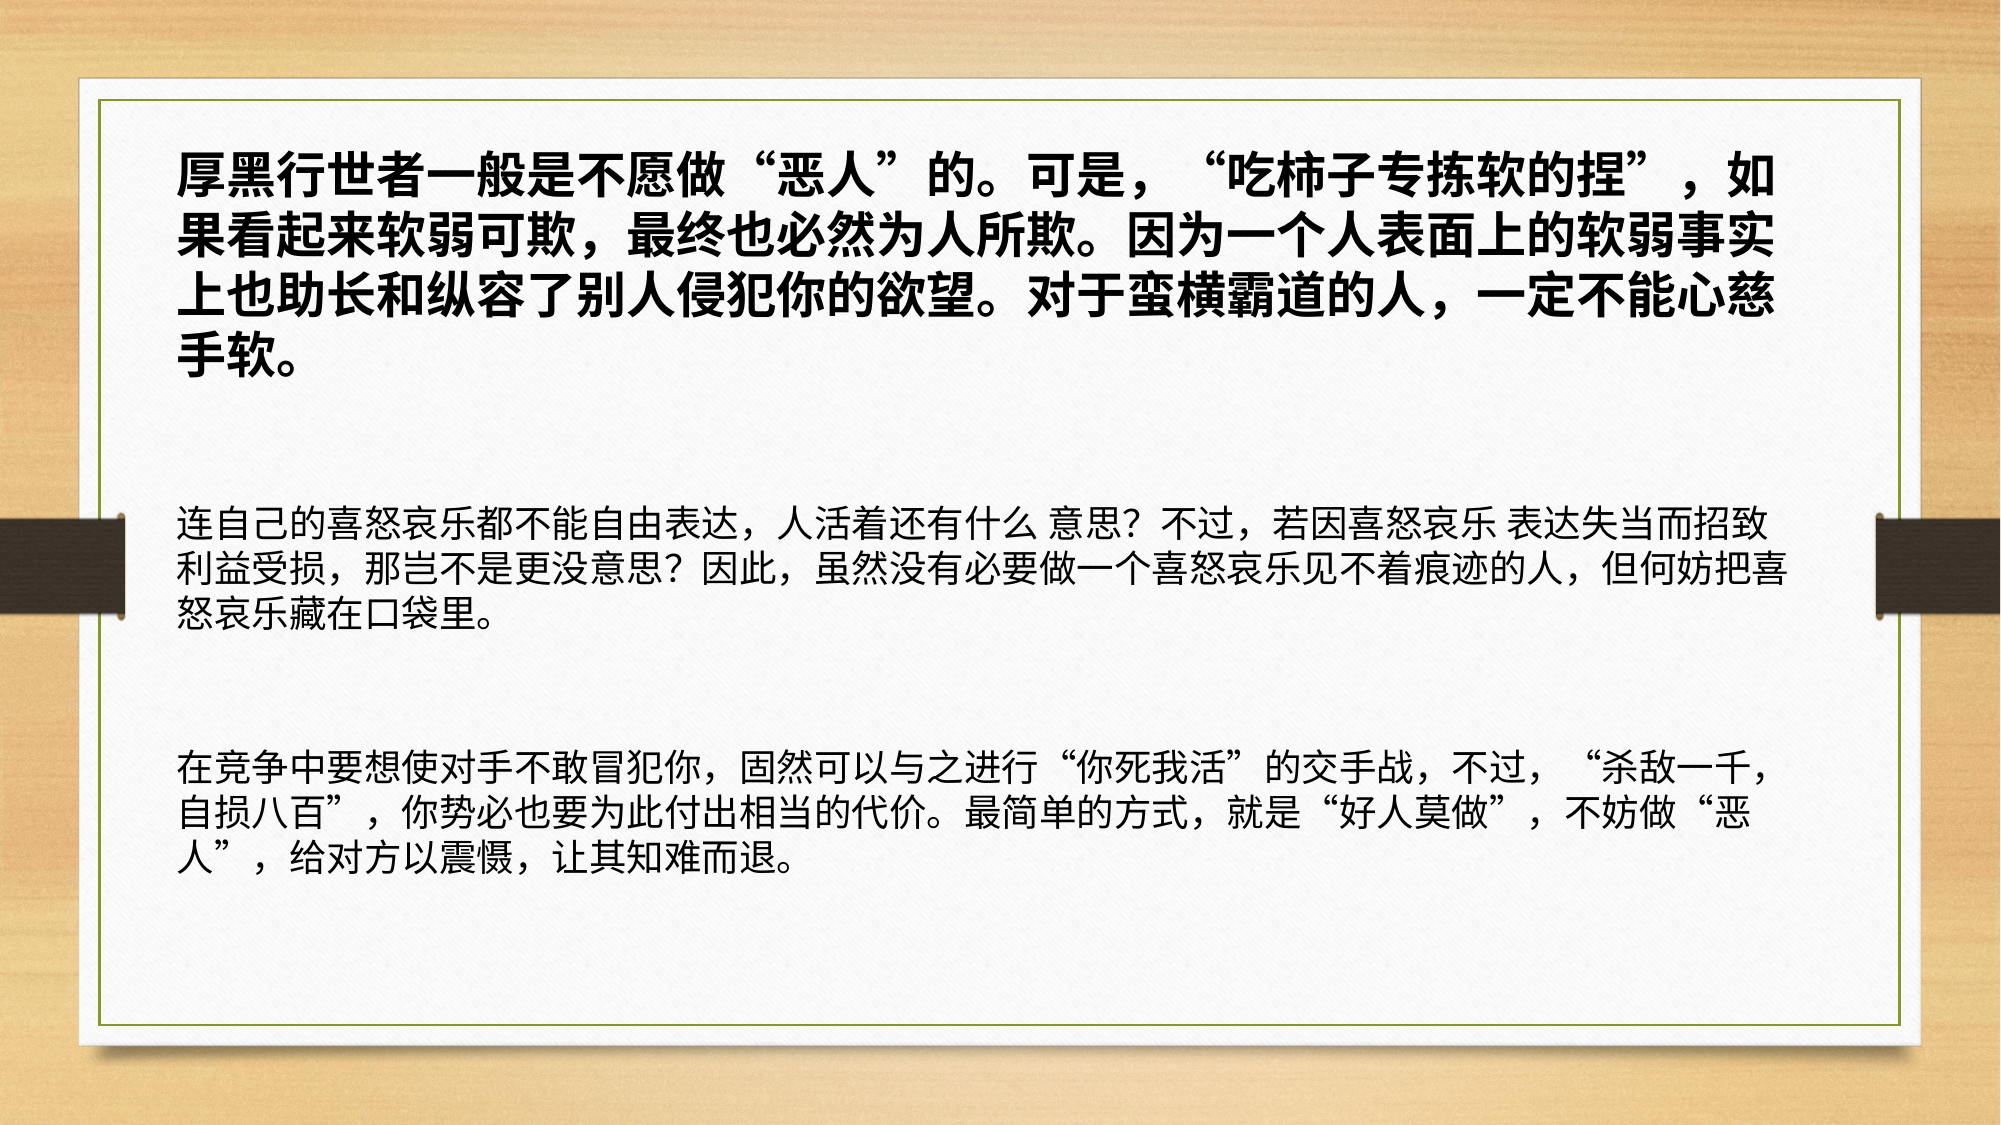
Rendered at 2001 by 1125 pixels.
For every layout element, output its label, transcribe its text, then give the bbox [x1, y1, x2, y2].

text_box 在竞争中要想使对手不敢冒犯你，固然可以与之进行“你死我活”的交手战，不过，“杀敌一千，自损八百”，你势必也要为此付出相当的代价。最简单的方式，就是“好人莫做”，不妨做“恶人”，给对方以震慑，让其知难而退。 [162, 736, 1816, 887]
text_box 连自己的喜怒哀乐都不能自由表达，人活着还有什么 意思？不过，若因喜怒哀乐 表达失当而招致利益受损，那岂不是更没意思？因此，虽然没有必要做一个喜怒哀乐见不着痕迹的人，但何妨把喜怒哀乐藏在口袋里。 [162, 492, 1816, 643]
picture [0, 0, 2001, 1125]
text_box 厚黑行世者一般是不愿做“恶人”的。可是，“吃柿子专拣软的捏”，如果看起来软弱可欺，最终也必然为人所欺。因为一个人表面上的软弱事实上也助长和纵容了别人侵犯你的欲望。对于蛮横霸道的人，一定不能心慈手软。 [162, 136, 1816, 391]
